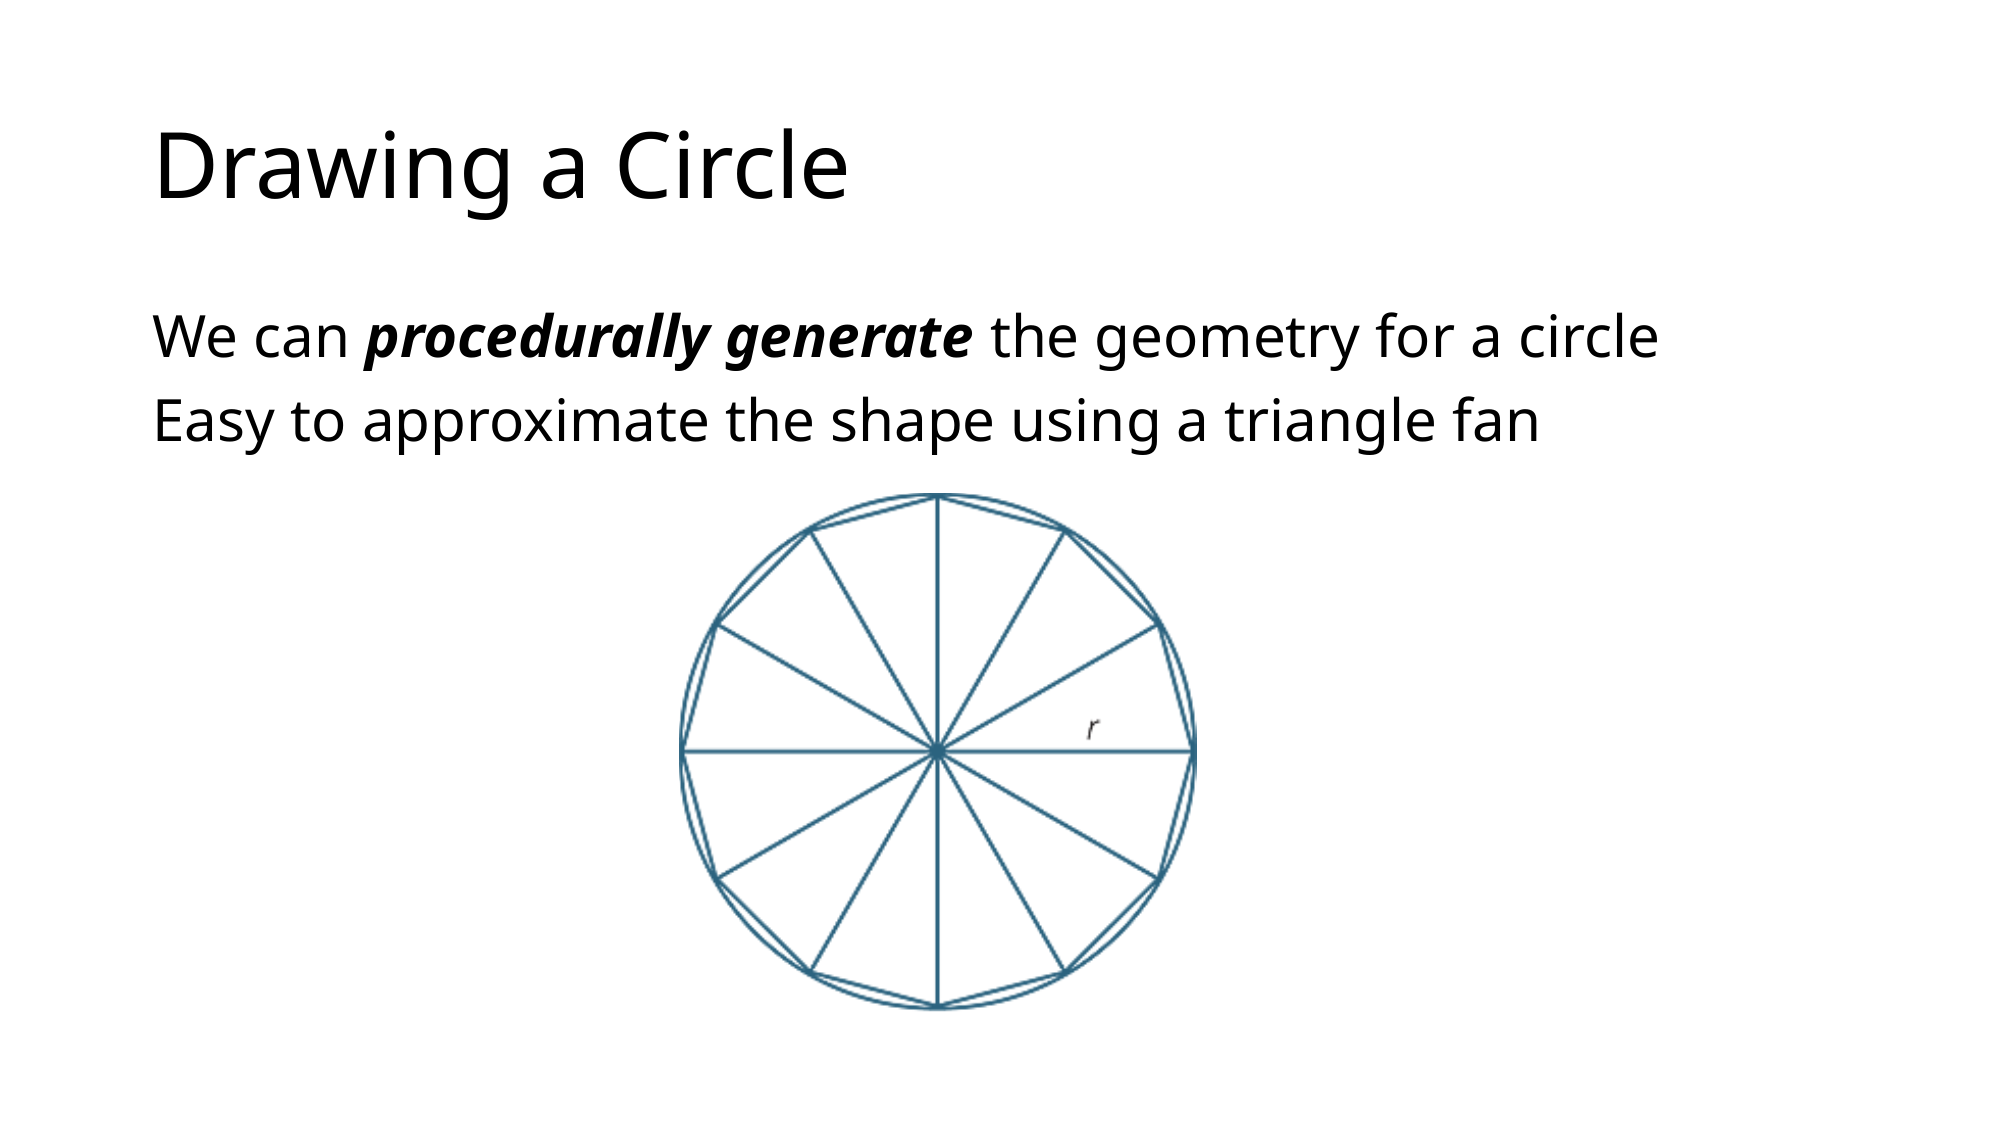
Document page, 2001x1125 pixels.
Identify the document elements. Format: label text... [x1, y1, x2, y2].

picture [679, 493, 1197, 1014]
title Drawing a Circle [137, 59, 1863, 278]
list We can procedurally generate the geometry for a circle Easy to approximate the shape using a triangle fan [137, 299, 1863, 1014]
